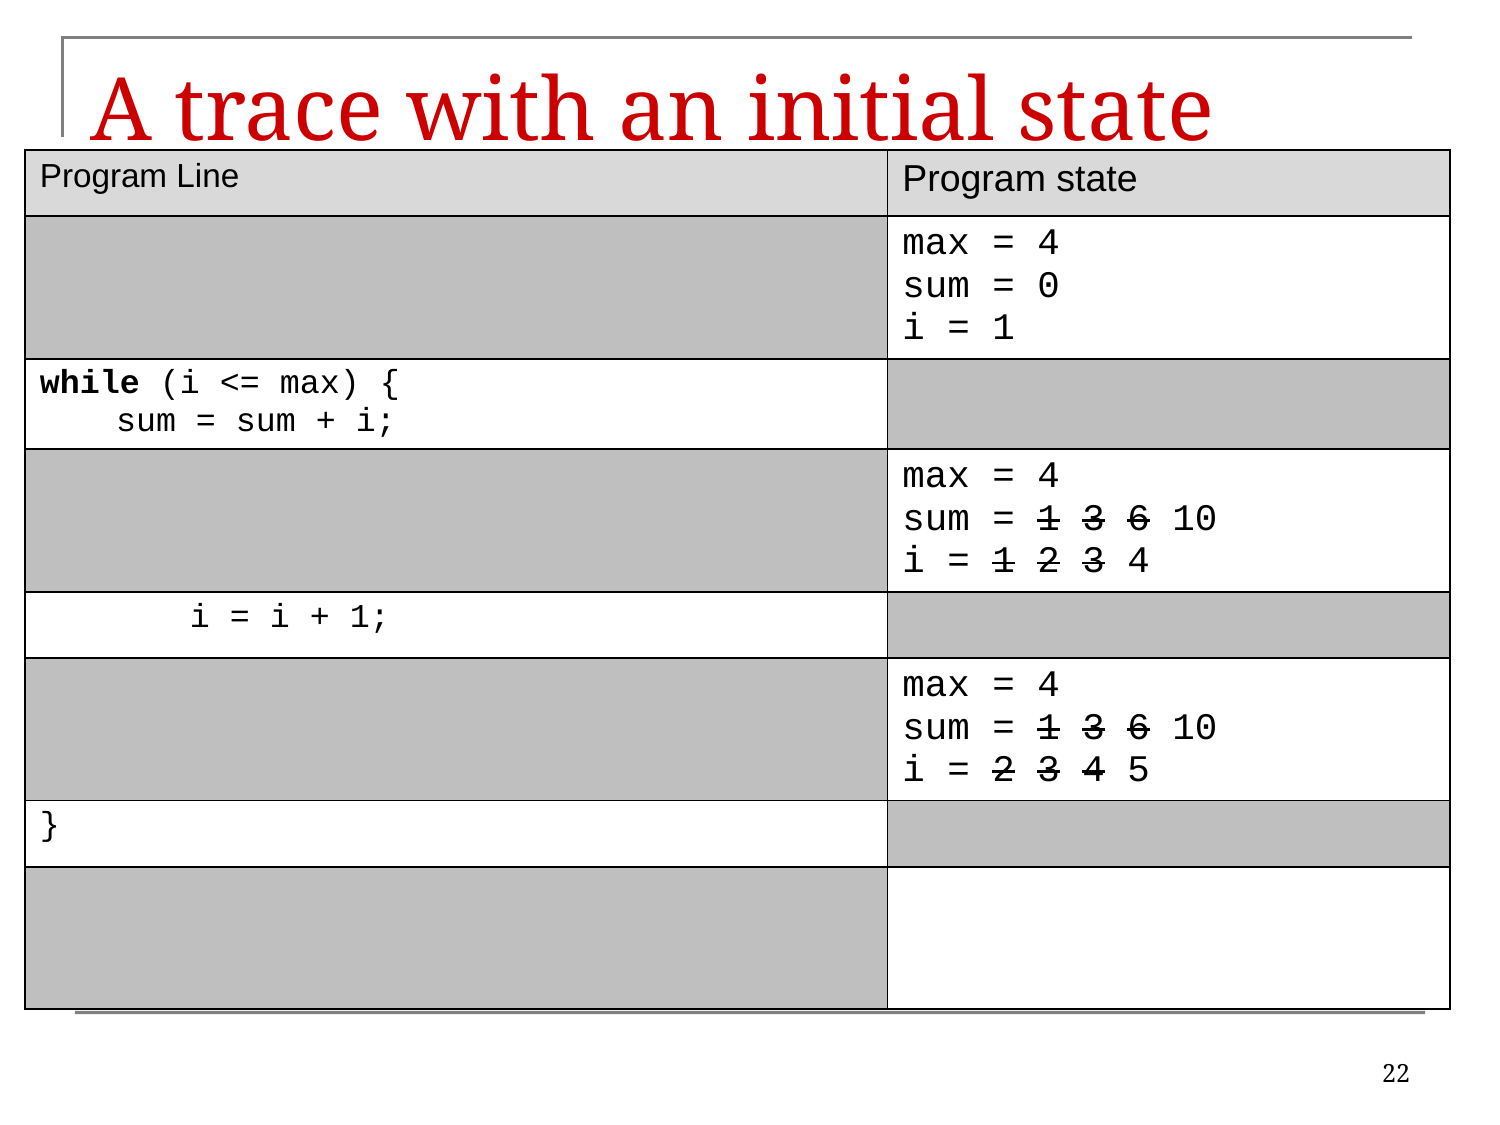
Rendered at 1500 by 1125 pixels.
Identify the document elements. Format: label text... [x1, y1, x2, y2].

table_cell while (i <= max) { sum = sum + i; [26, 360, 887, 448]
table_cell [26, 868, 887, 1008]
table_header Program Line [26, 151, 887, 215]
table_cell [26, 450, 887, 591]
table_cell max = 4 sum = 1 3 6 10 i = 2 3 4 5 [888, 659, 1449, 800]
table_cell [888, 593, 1449, 657]
table_cell max = 4 sum = 1 3 6 10 i = 1 2 3 4 [888, 450, 1449, 591]
slide_number 22 [1074, 1023, 1426, 1100]
table_header Program state [888, 151, 1449, 215]
table_cell [888, 801, 1449, 866]
table_cell [888, 868, 1449, 1008]
table_cell [26, 217, 887, 358]
title A trace with an initial state [74, 45, 1426, 149]
table_cell max = 4 sum = 0 i = 1 [888, 217, 1449, 358]
table_cell } [26, 801, 887, 866]
table_cell [888, 360, 1449, 448]
table_cell i = i + 1; [26, 593, 887, 657]
table_cell [26, 659, 887, 800]
